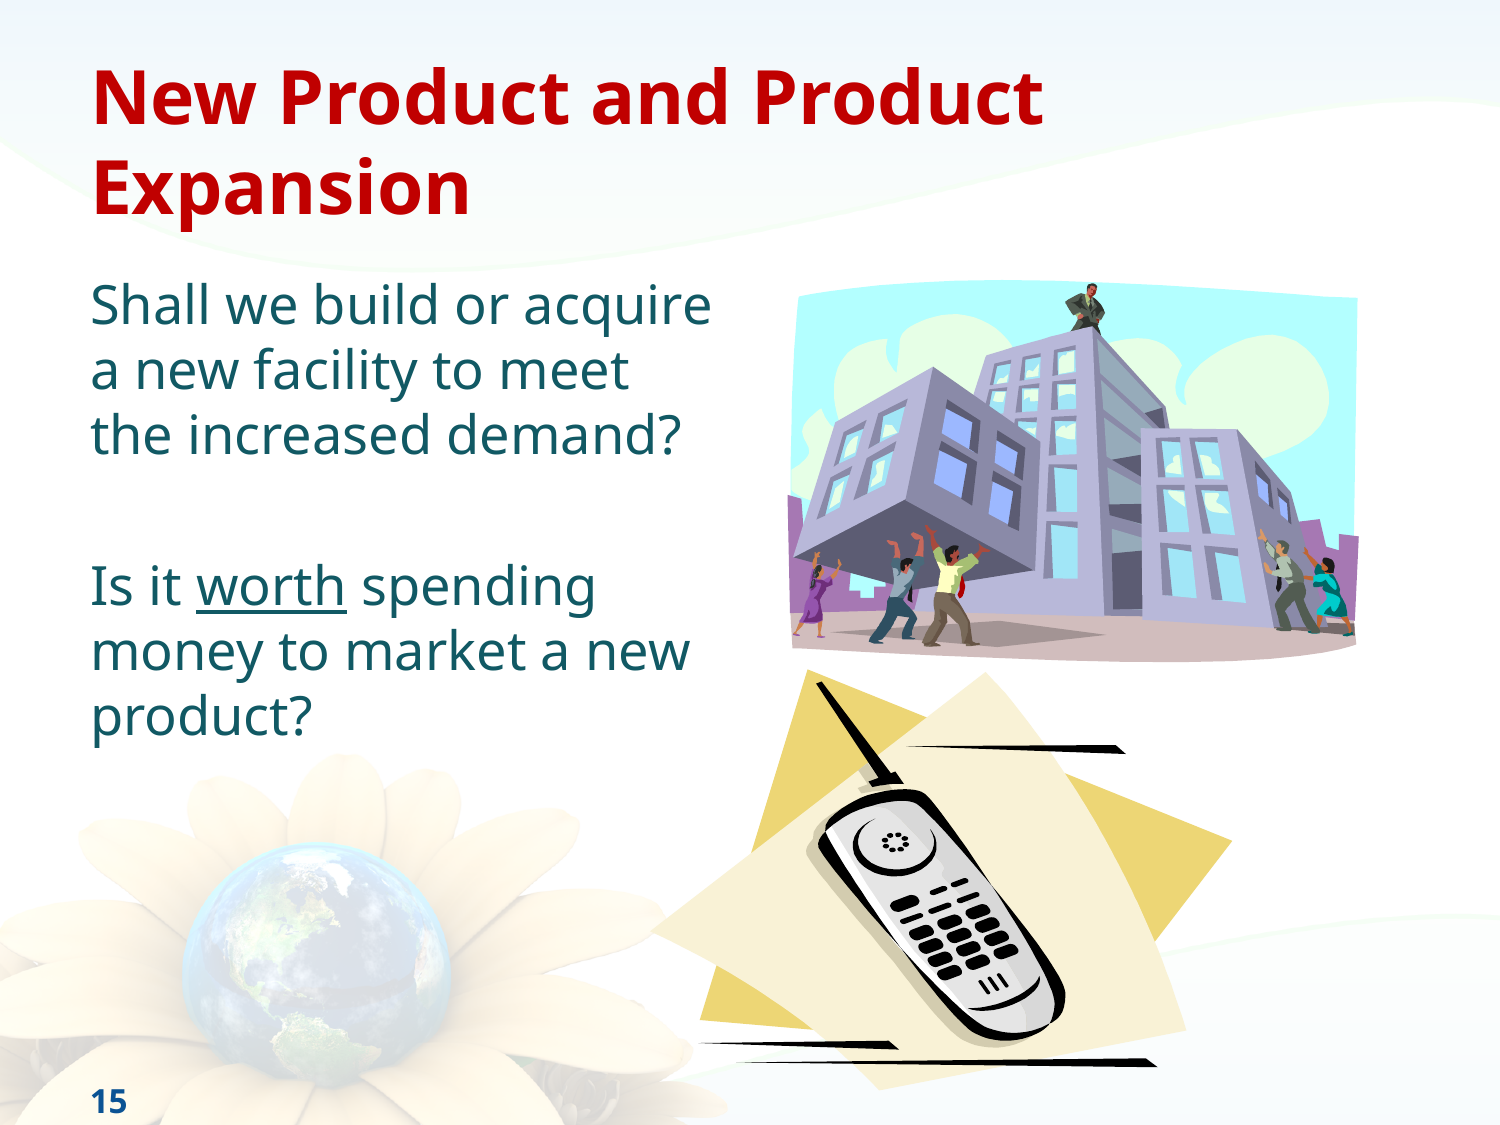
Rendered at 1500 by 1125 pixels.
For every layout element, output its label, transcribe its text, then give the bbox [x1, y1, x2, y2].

picture [787, 274, 1364, 668]
slide_number 15 [75, 1073, 425, 1125]
title New Product and Product Expansion [75, 45, 1425, 233]
list Shall we build or acquire a new facility to meet the increased demand? Is it worth spending money to market a new product? [75, 262, 737, 1006]
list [649, 669, 1233, 1091]
